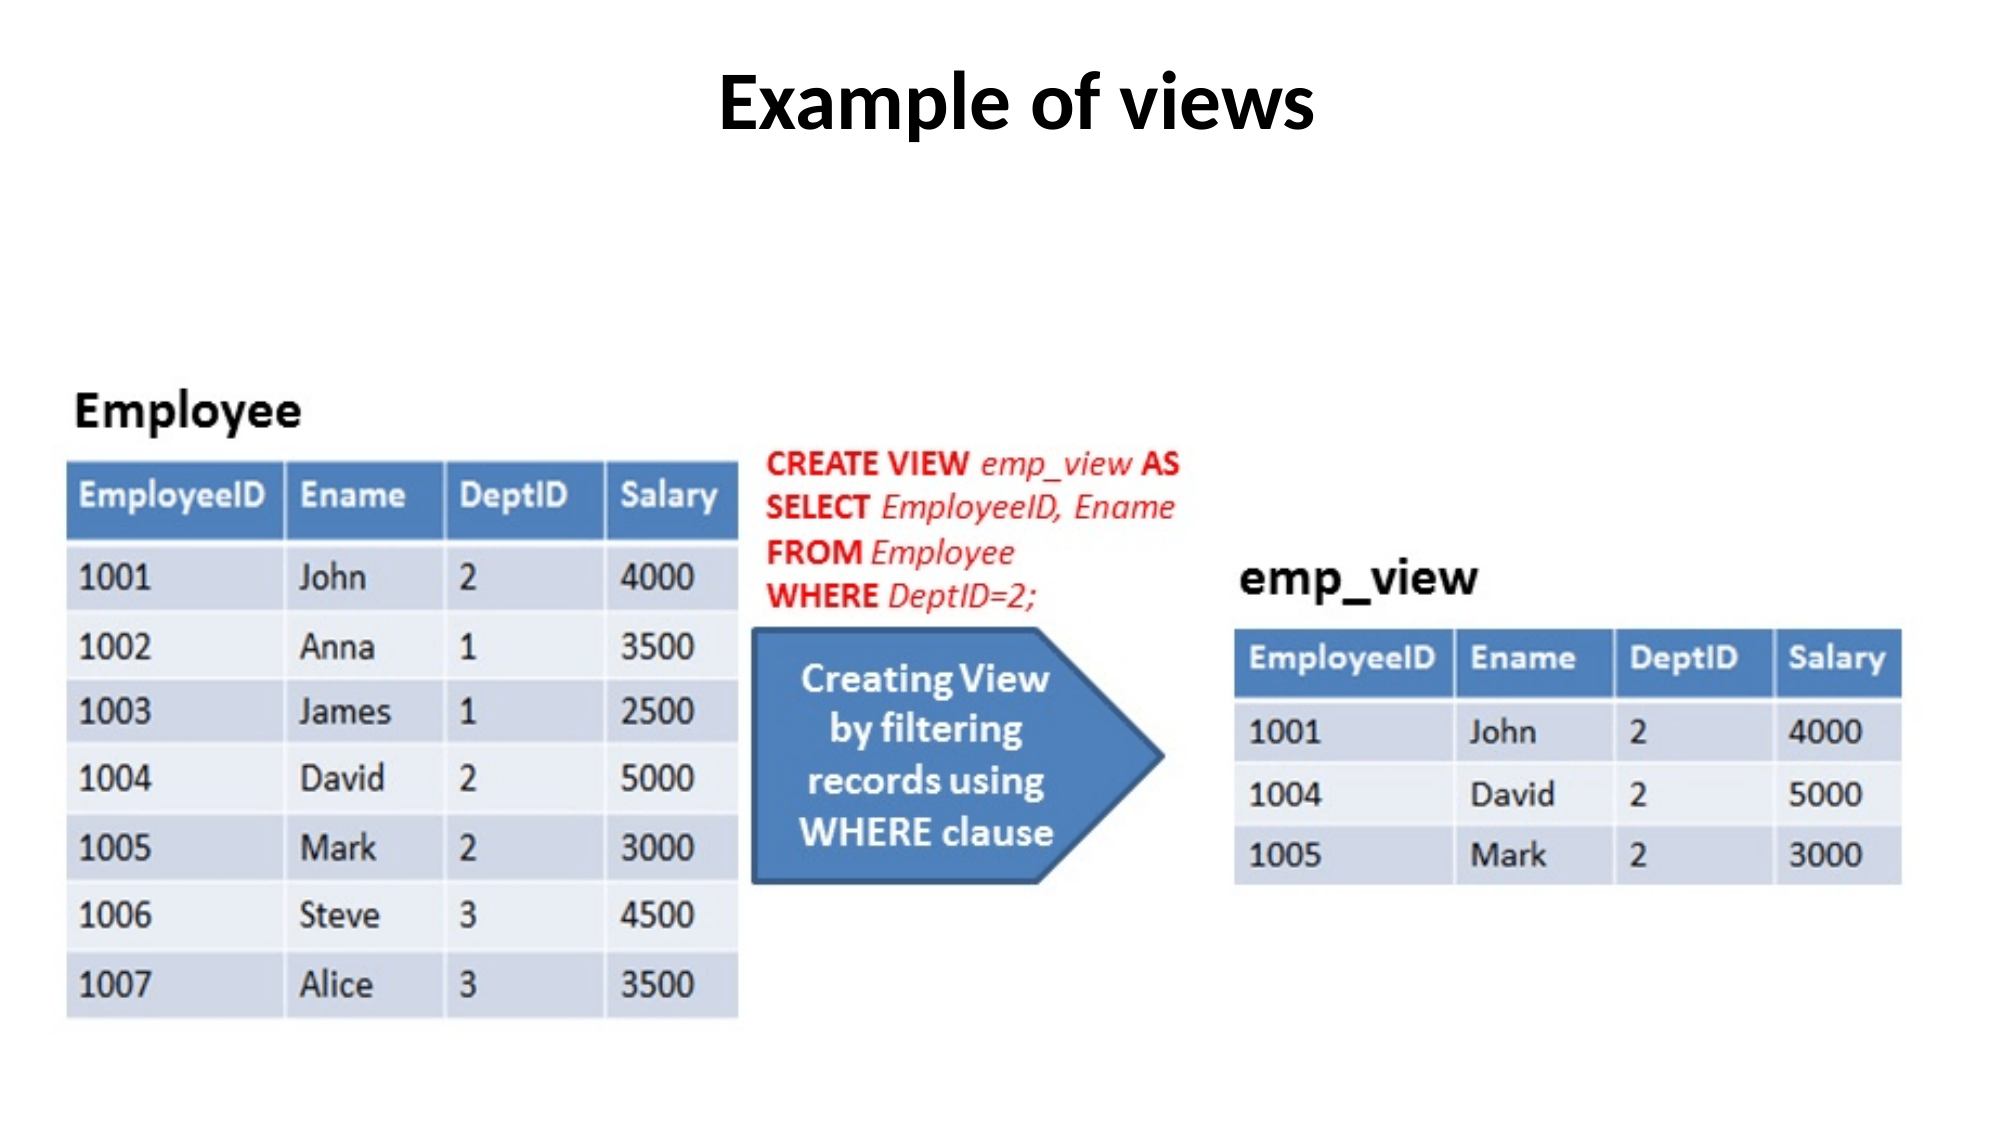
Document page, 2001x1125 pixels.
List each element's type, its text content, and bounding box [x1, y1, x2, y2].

text_box Example of views [582, 38, 1453, 154]
picture [52, 376, 1924, 1050]
